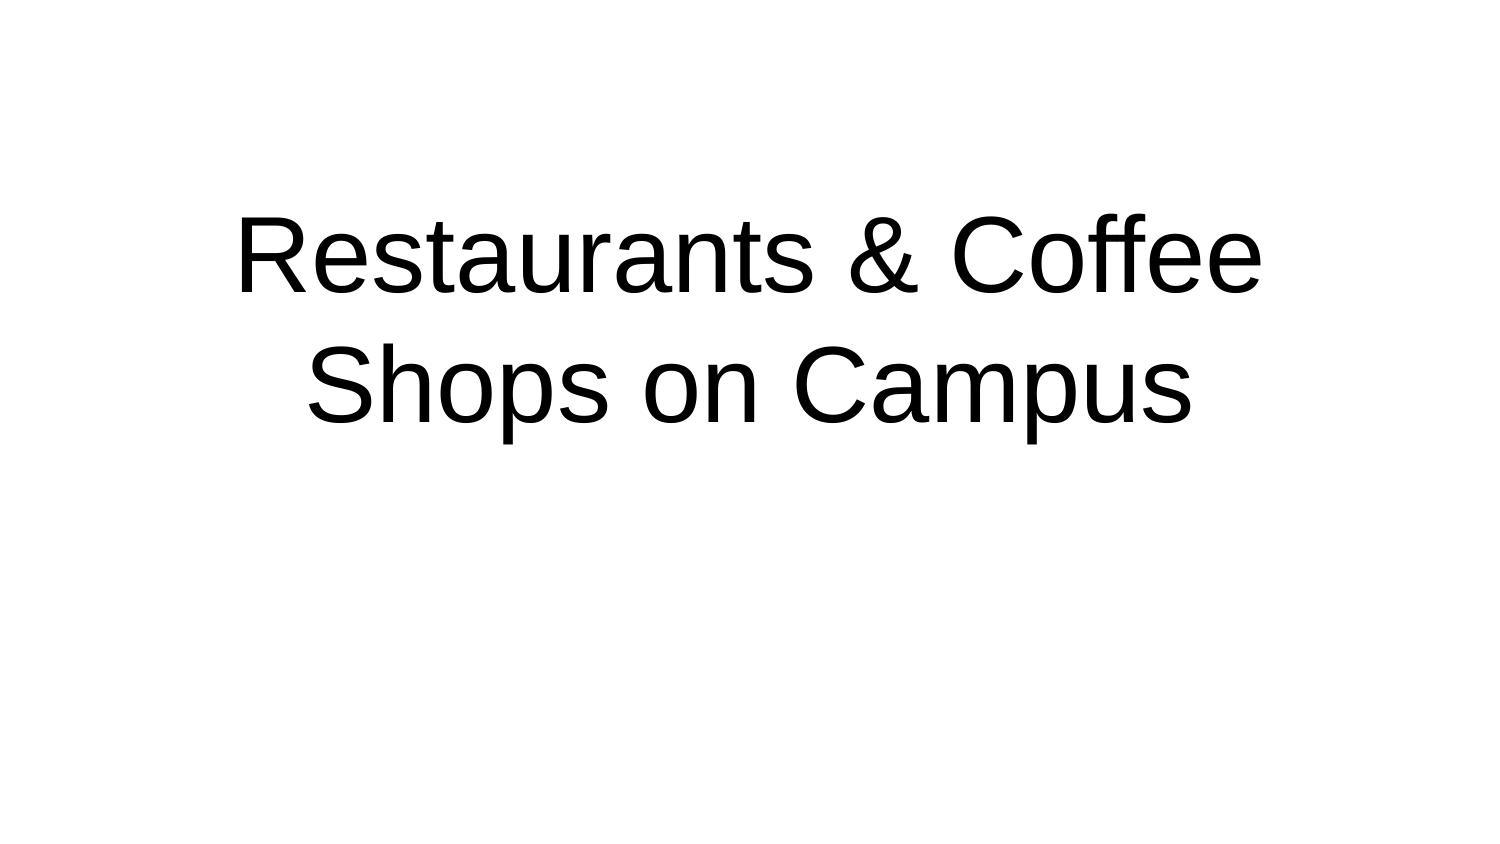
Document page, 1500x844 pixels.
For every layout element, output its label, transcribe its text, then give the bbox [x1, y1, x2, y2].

title Restaurants & Coffee Shops on Campus [51, 122, 1449, 459]
